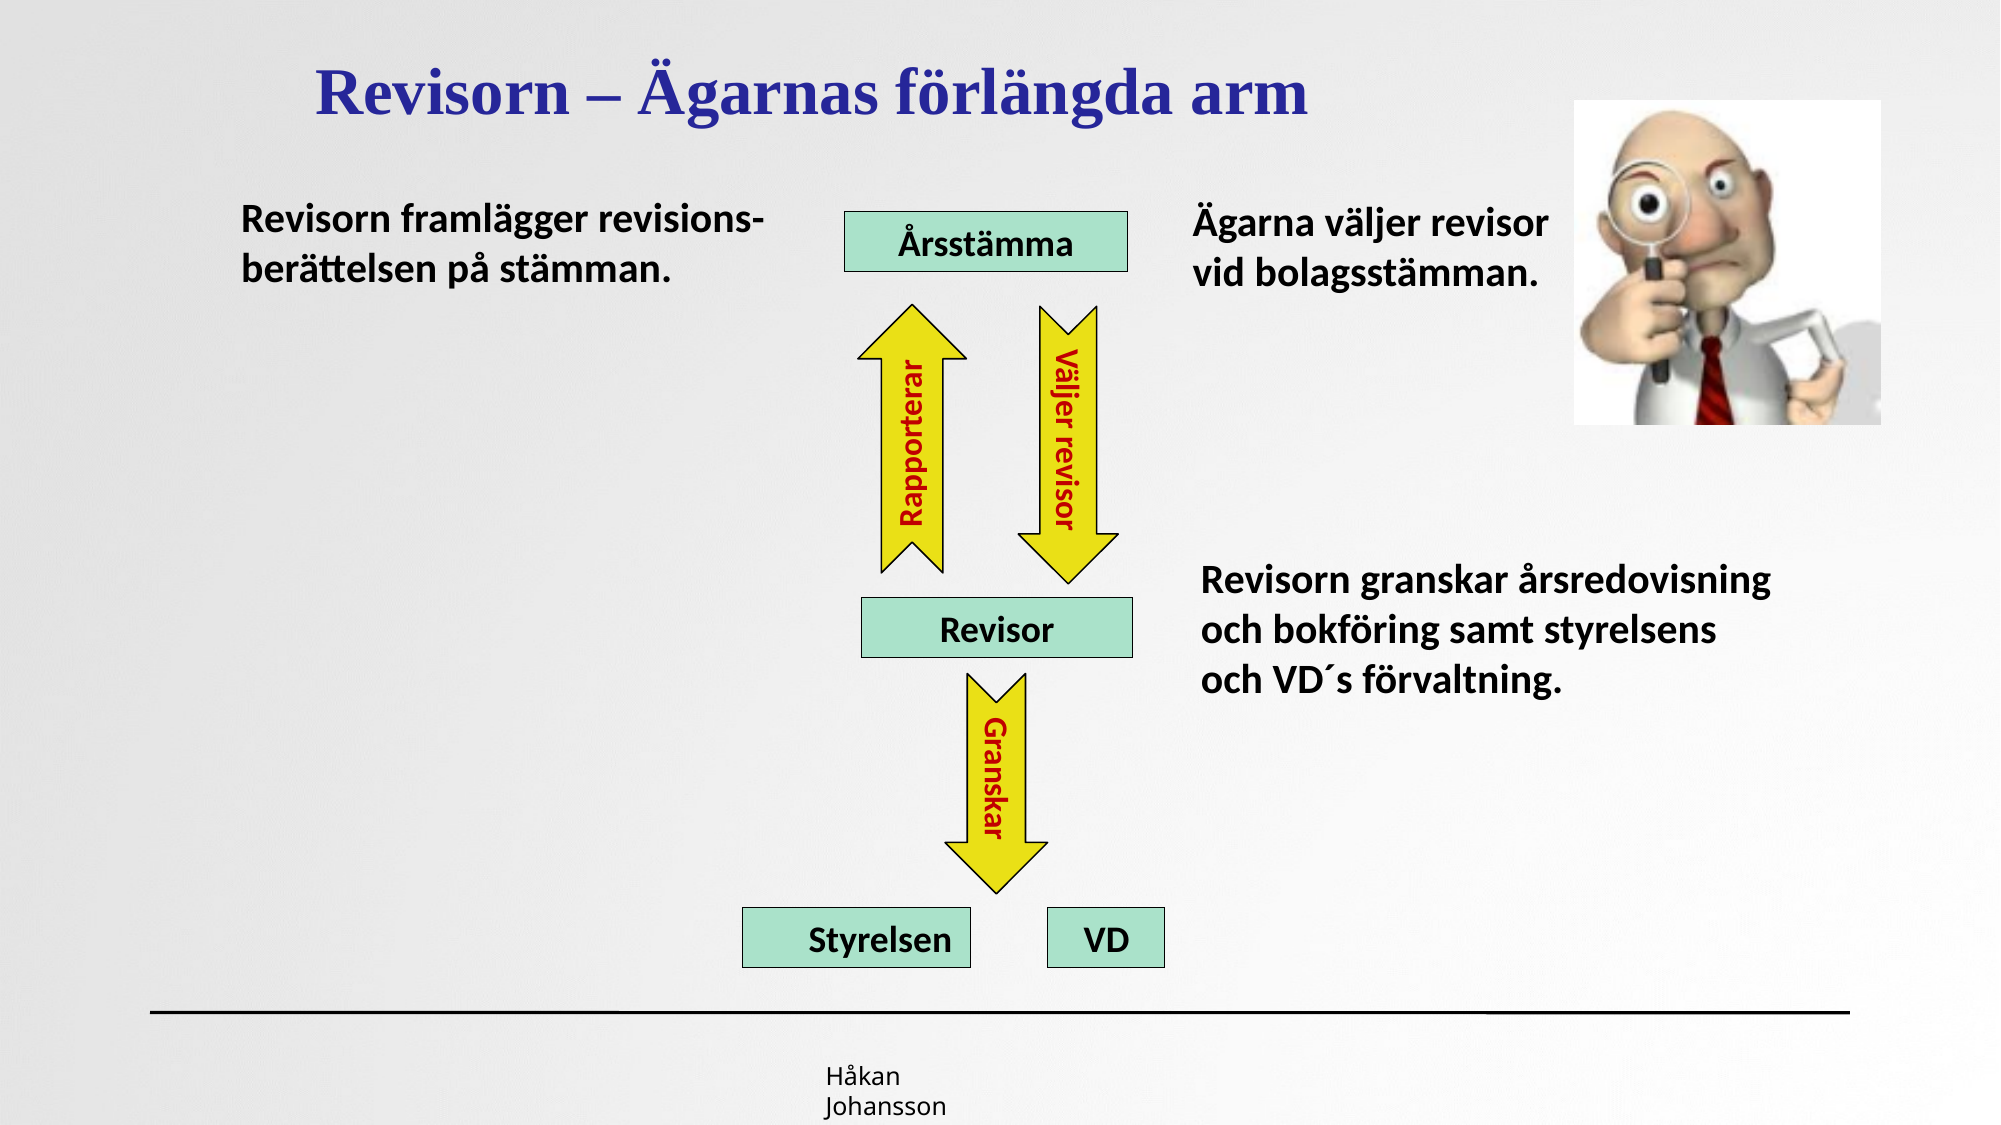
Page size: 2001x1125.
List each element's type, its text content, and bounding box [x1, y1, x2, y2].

text_box Granskar [945, 673, 1048, 894]
text_box Revisorn granskar årsredovisning och bokföring samt styrelsens och VD´s förvaltning. [1186, 544, 1789, 710]
text_box Väljer revisor [1018, 306, 1119, 584]
text_box Årsstämma [844, 211, 1128, 272]
text_box Revisorn framlägger revisions-berättelsen på stämman. [226, 183, 795, 299]
text_box VD [1047, 907, 1165, 968]
text_box Rapporterar [857, 304, 967, 573]
text_box Ägarna väljer revisor vid bolagsstämman. [1177, 187, 1569, 302]
text_box Revisor [861, 597, 1133, 658]
picture [0, 0, 2001, 1125]
text_box Håkan Johansson [810, 1023, 1036, 1125]
text_box Styrelsen [742, 907, 971, 968]
text_box Revisorn – Ägarnas förlängda arm [225, 21, 1401, 136]
